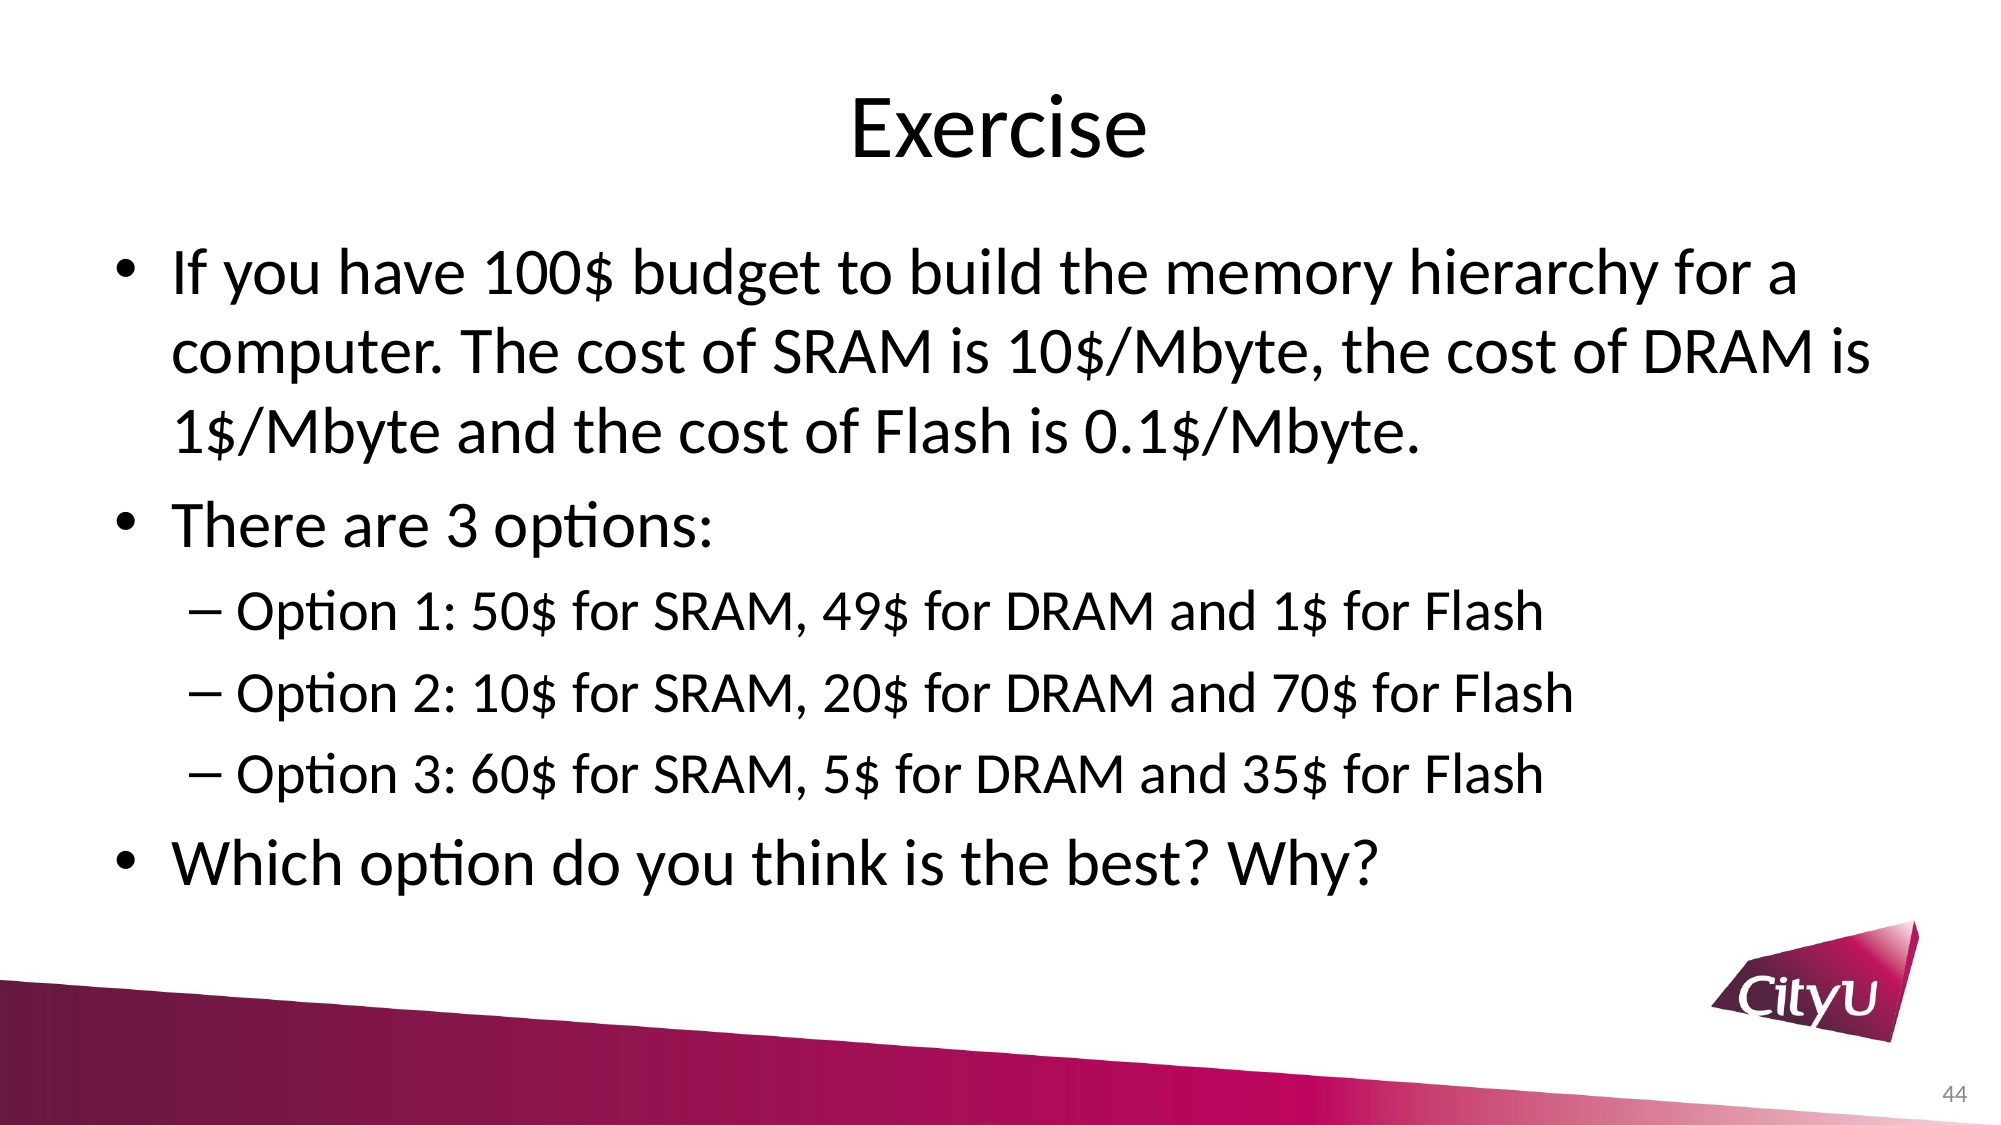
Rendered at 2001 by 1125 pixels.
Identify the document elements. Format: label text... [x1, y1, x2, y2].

title Exercise [99, 45, 1900, 197]
picture [0, 0, 2001, 1125]
slide_number 44 [1767, 1070, 1983, 1115]
list If you have 100$ budget to build the memory hierarchy for a computer. The cost of SRAM is 10$/Mbyte, the cost of DRAM is 1$/Mbyte and the cost of Flash is 0.1$/Mbyte. There are 3 options: Option 1: 50$ for SRAM, 49$ for DRAM and 1$ for Flash Option 2: 10$ for SRAM, 20$ for DRAM and 70$ for Flash Option 3: 60$ for SRAM, 5$ for DRAM and 35$ for Flash Which option do you think is the best? Why? [99, 219, 1900, 1047]
